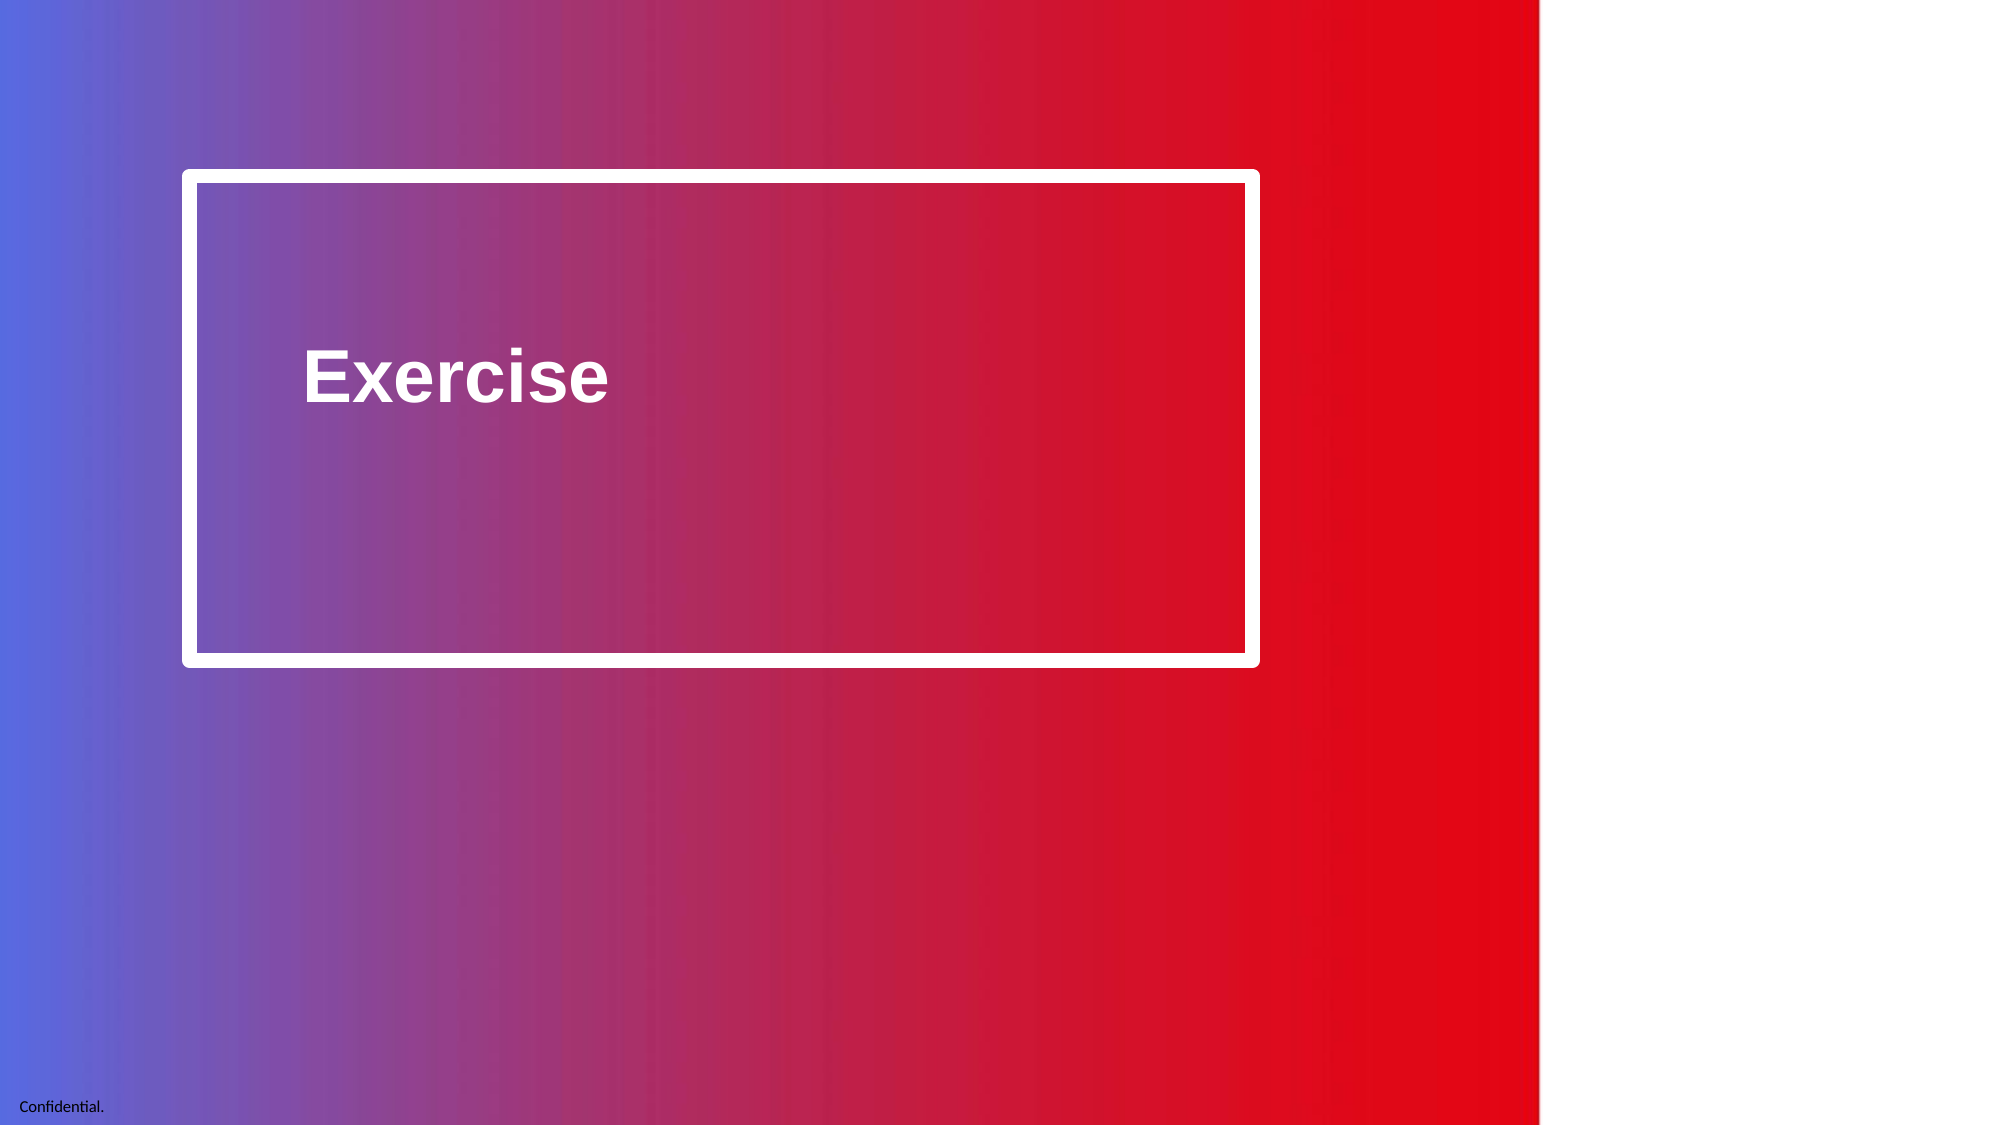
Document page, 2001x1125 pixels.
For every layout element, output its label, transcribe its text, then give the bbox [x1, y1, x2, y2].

picture [0, 0, 1543, 1125]
title Exercise [300, 324, 1066, 515]
footer Confidential. [17, 1097, 108, 1125]
